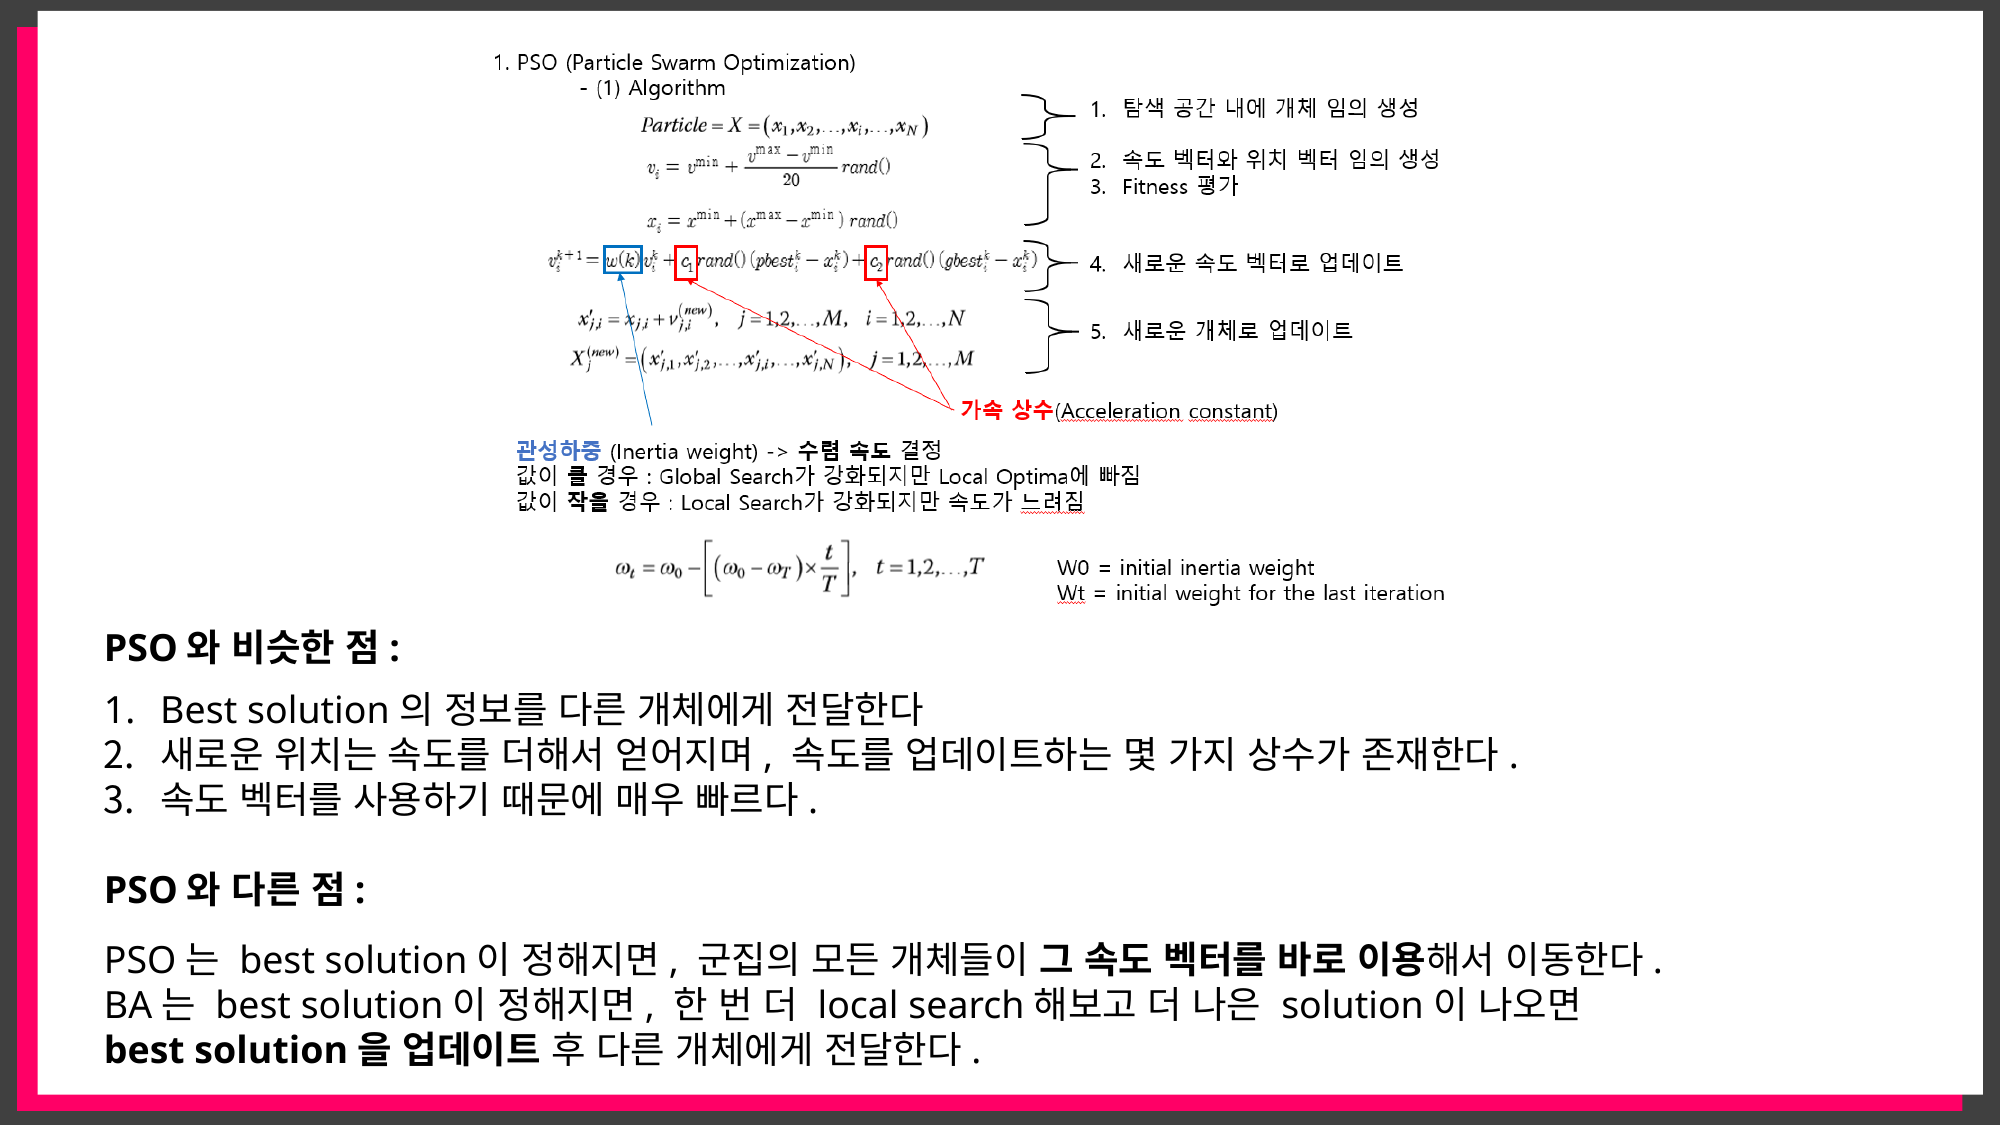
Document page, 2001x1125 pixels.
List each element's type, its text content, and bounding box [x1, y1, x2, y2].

text_box PSO와 비슷한 점: Best solution의 정보를 다른 개체에게 전달한다 새로운 위치는 속도를 더해서 얻어지며, 속도를 업데이트하는 몇 가지 상수가 존재한다. 속도 벡터를 사용하기 때문에 매우 빠르다. PSO와 다른 점: PSO는 best solution이 정해지면, 군집의 모든 개체들이 그 속도 벡터를 바로 이용해서 이동한다. BA는 best solution이 정해지면, 한 번 더 local search해보고 더 나은 solution이 나오면 best solution을 업데이트 후 다른 개체에게 전달한다. [89, 616, 1947, 1079]
picture [481, 39, 1480, 617]
